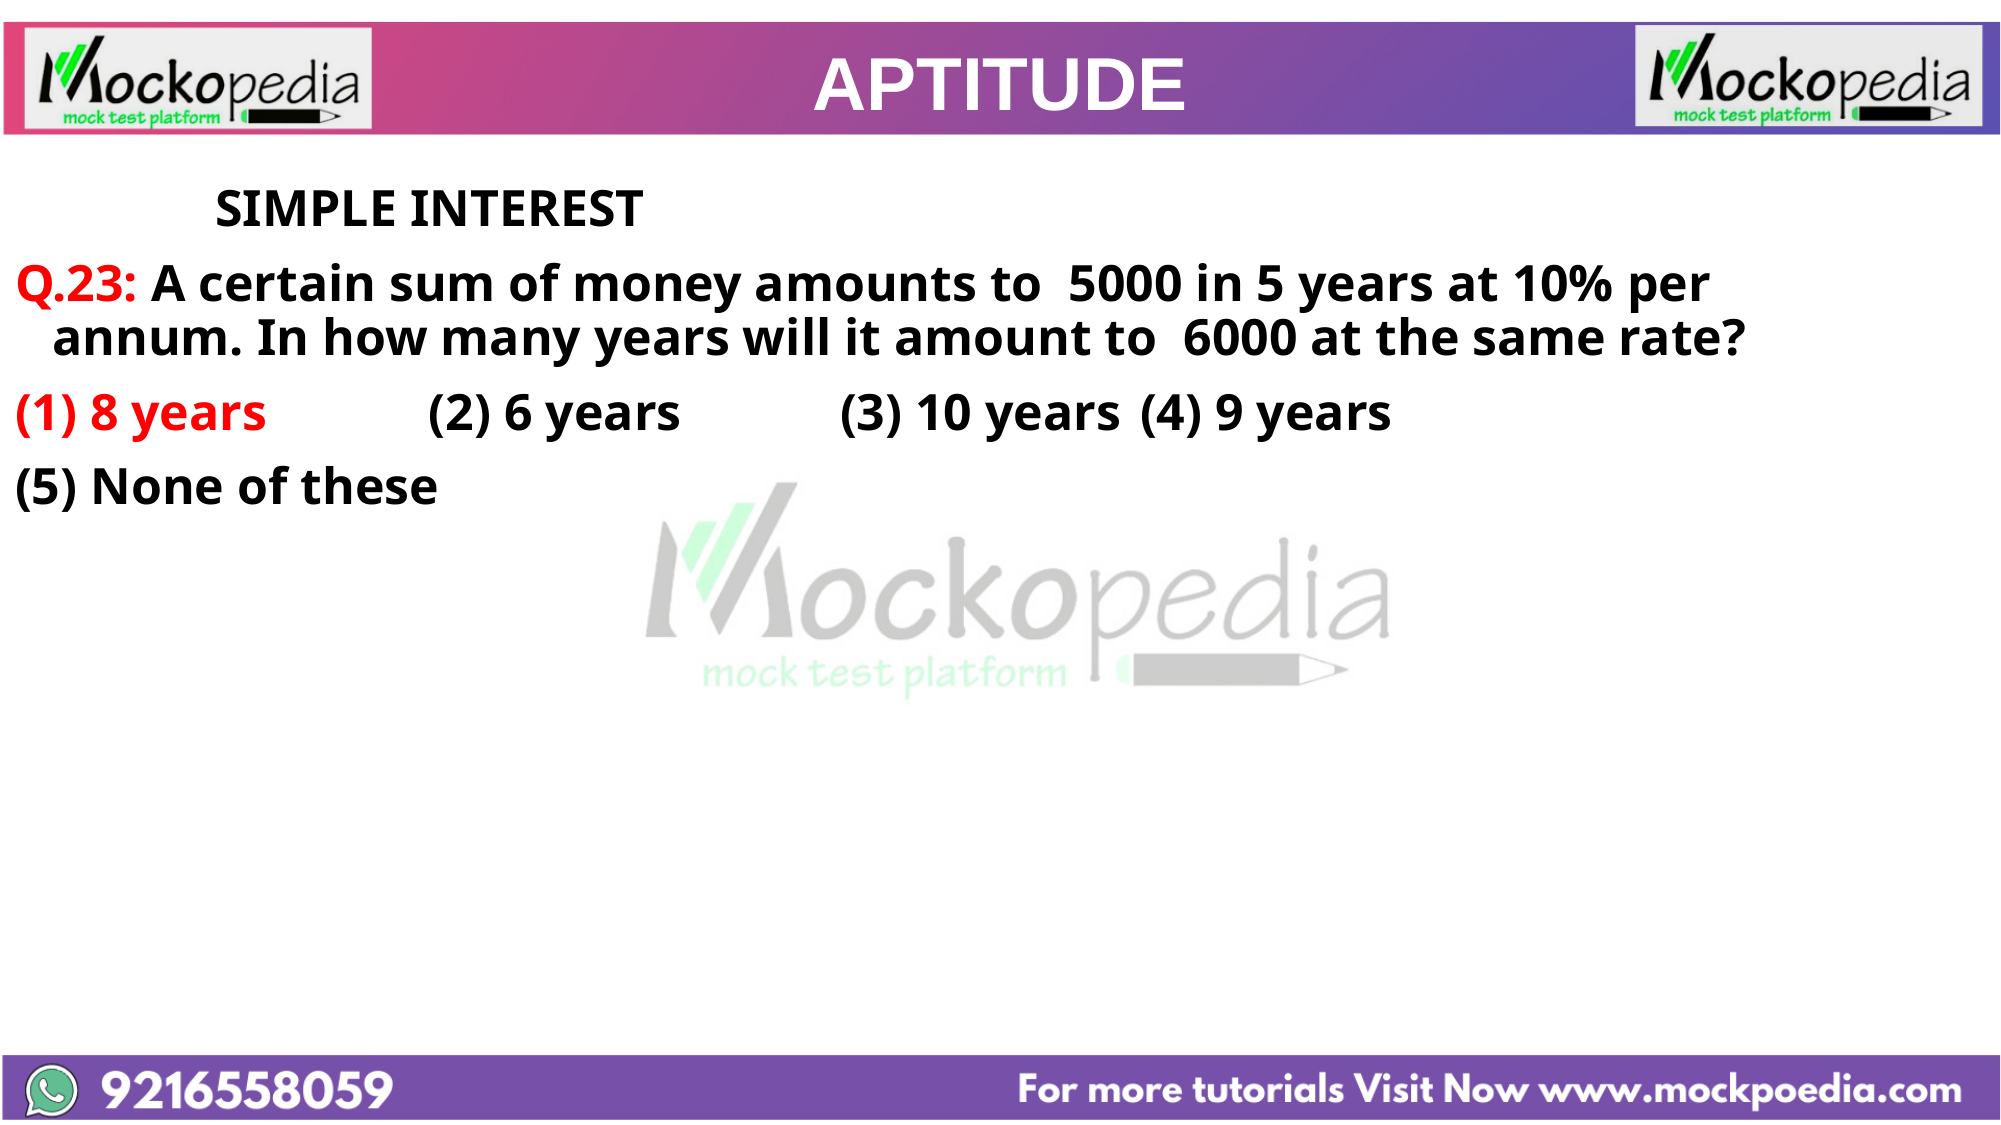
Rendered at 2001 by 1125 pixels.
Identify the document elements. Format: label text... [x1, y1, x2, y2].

picture [0, 0, 2001, 1125]
list SIMPLE INTEREST Q.23: A certain sum of money amounts to 5000 in 5 years at 10% per annum. In how many years will it amount to 6000 at the same rate? 8 years (2) 6 years (3) 10 years (4) 9 years (5) None of these [0, 175, 1925, 1053]
title APTITUDE [41, 31, 1959, 142]
